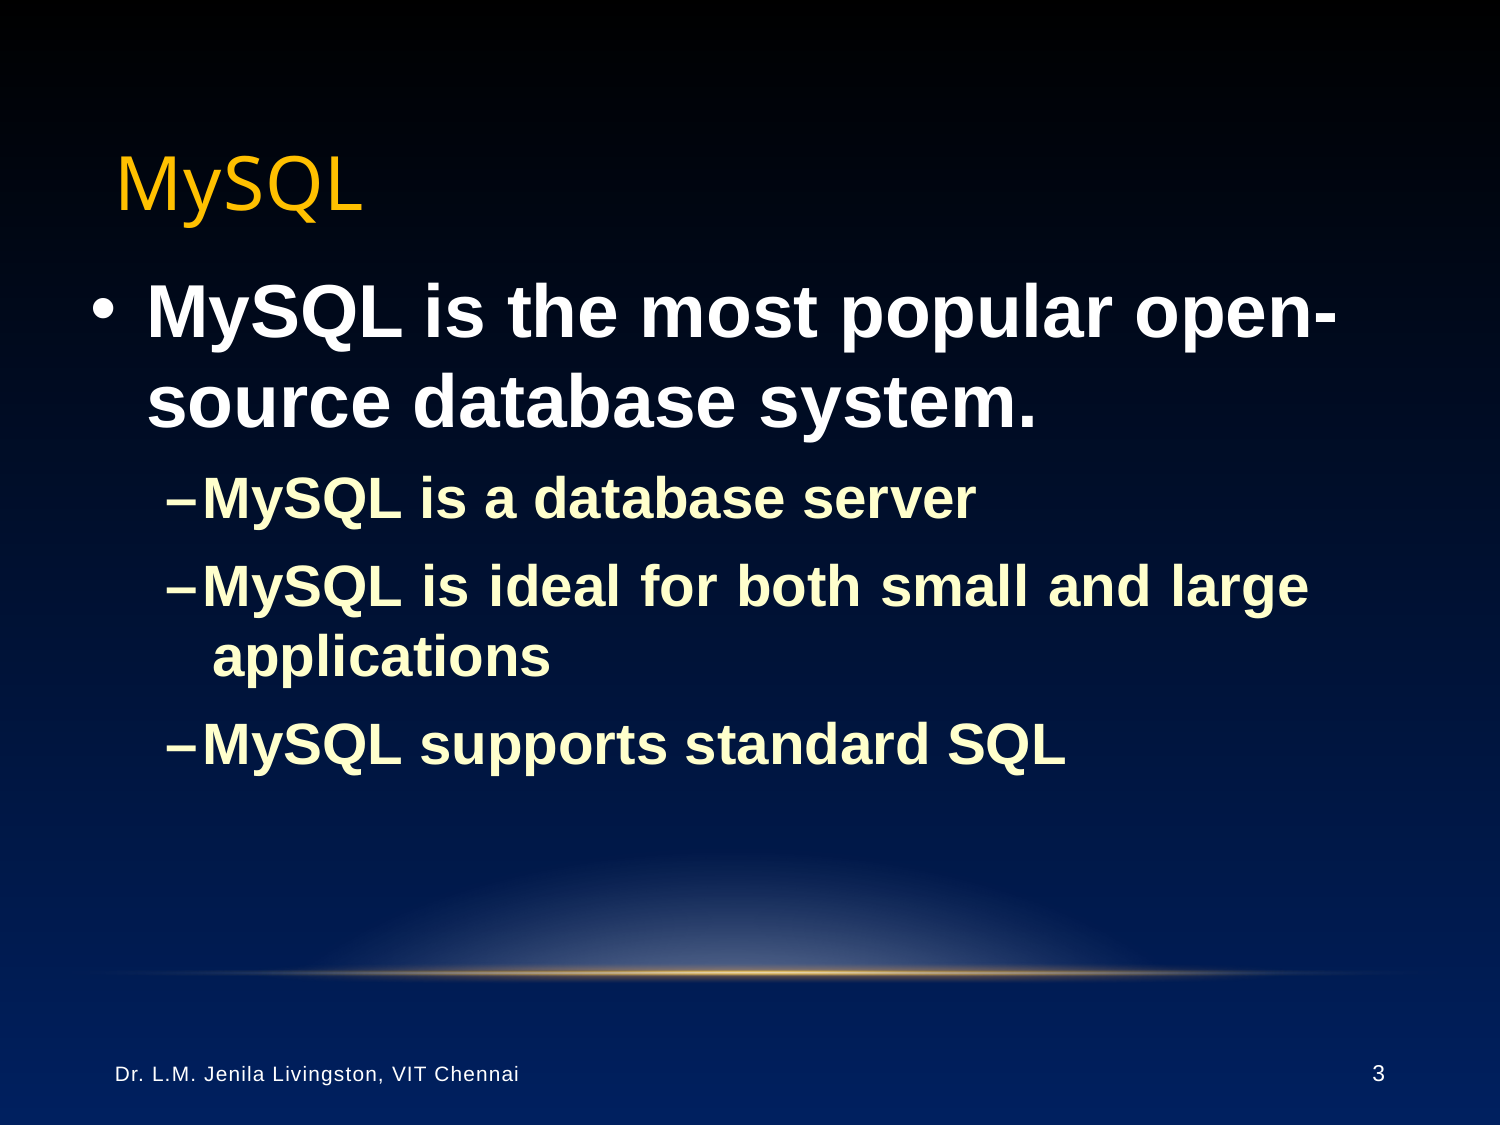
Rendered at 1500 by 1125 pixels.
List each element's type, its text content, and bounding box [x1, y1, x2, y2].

footer Dr. L.M. Jenila Livingston, VIT Chennai [99, 1042, 675, 1103]
picture [0, 0, 1500, 1125]
slide_number 3 [1237, 1042, 1400, 1103]
text_box MySQL is the most popular open-source database system. –MySQL is a database server –MySQL is ideal for both small and large applications –MySQL supports standard SQL [87, 262, 1475, 777]
title MySQL [99, 45, 1400, 233]
